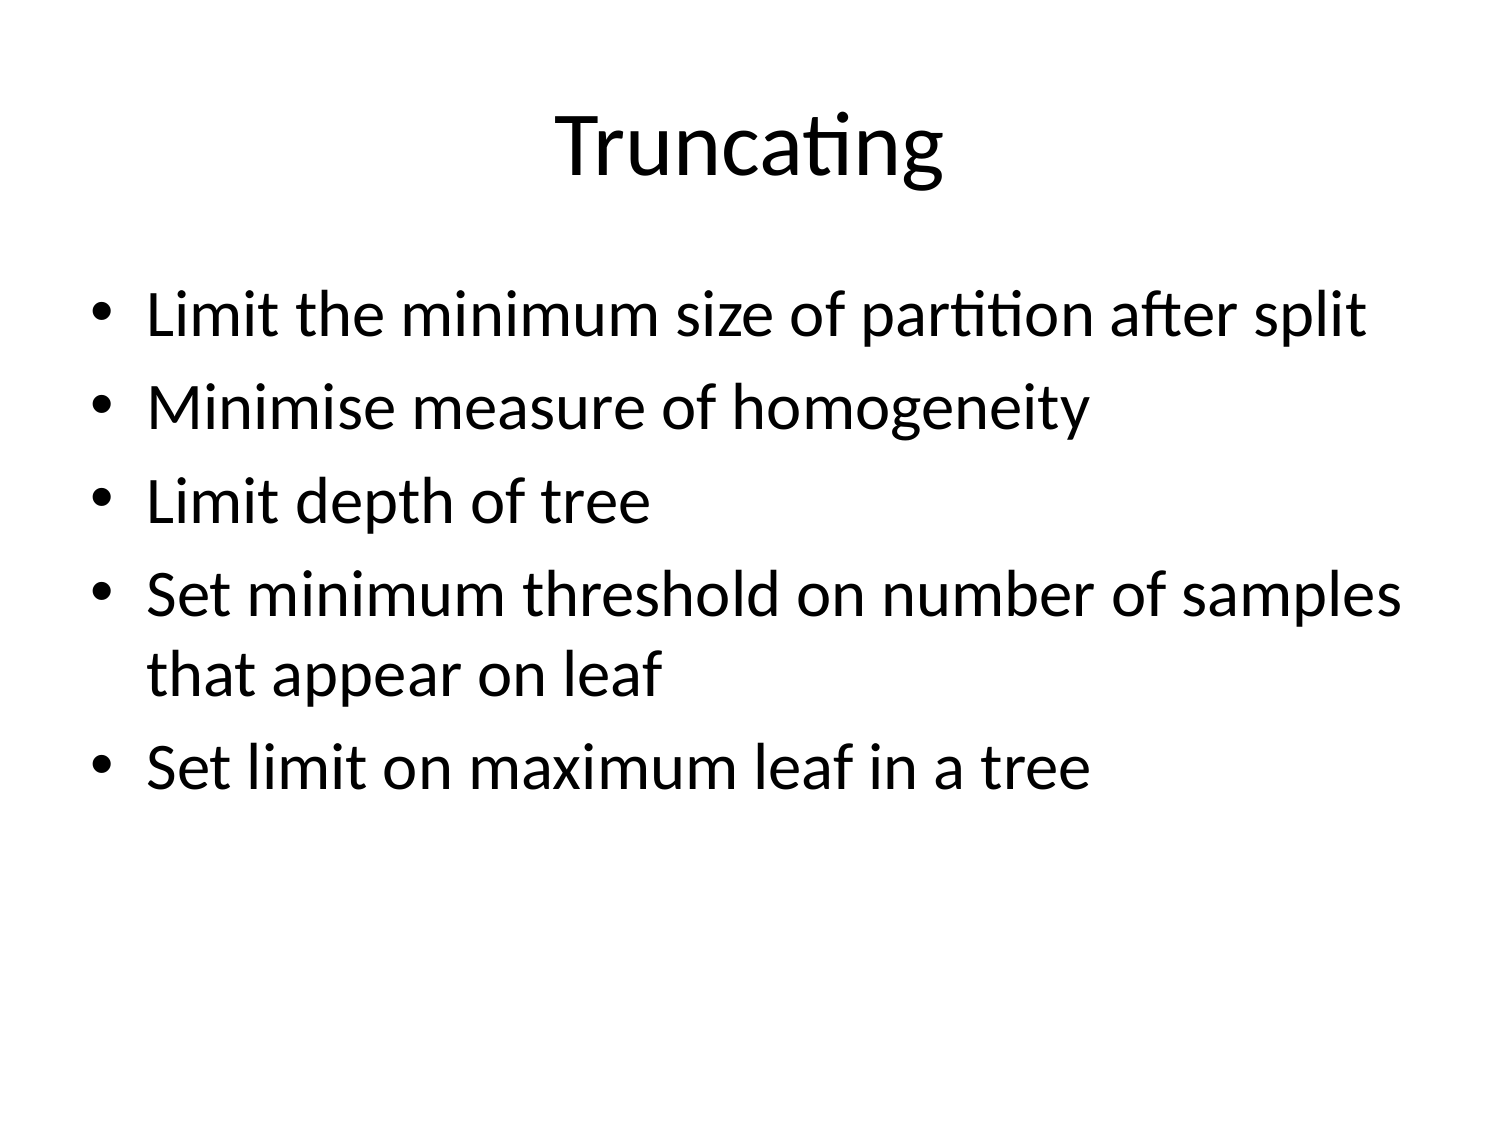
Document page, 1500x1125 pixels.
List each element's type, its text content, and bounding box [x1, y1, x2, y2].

list Limit the minimum size of partition after split Minimise measure of homogeneity Limit depth of tree Set minimum threshold on number of samples that appear on leaf Set limit on maximum leaf in a tree [75, 262, 1425, 1005]
title Truncating [75, 45, 1425, 233]
